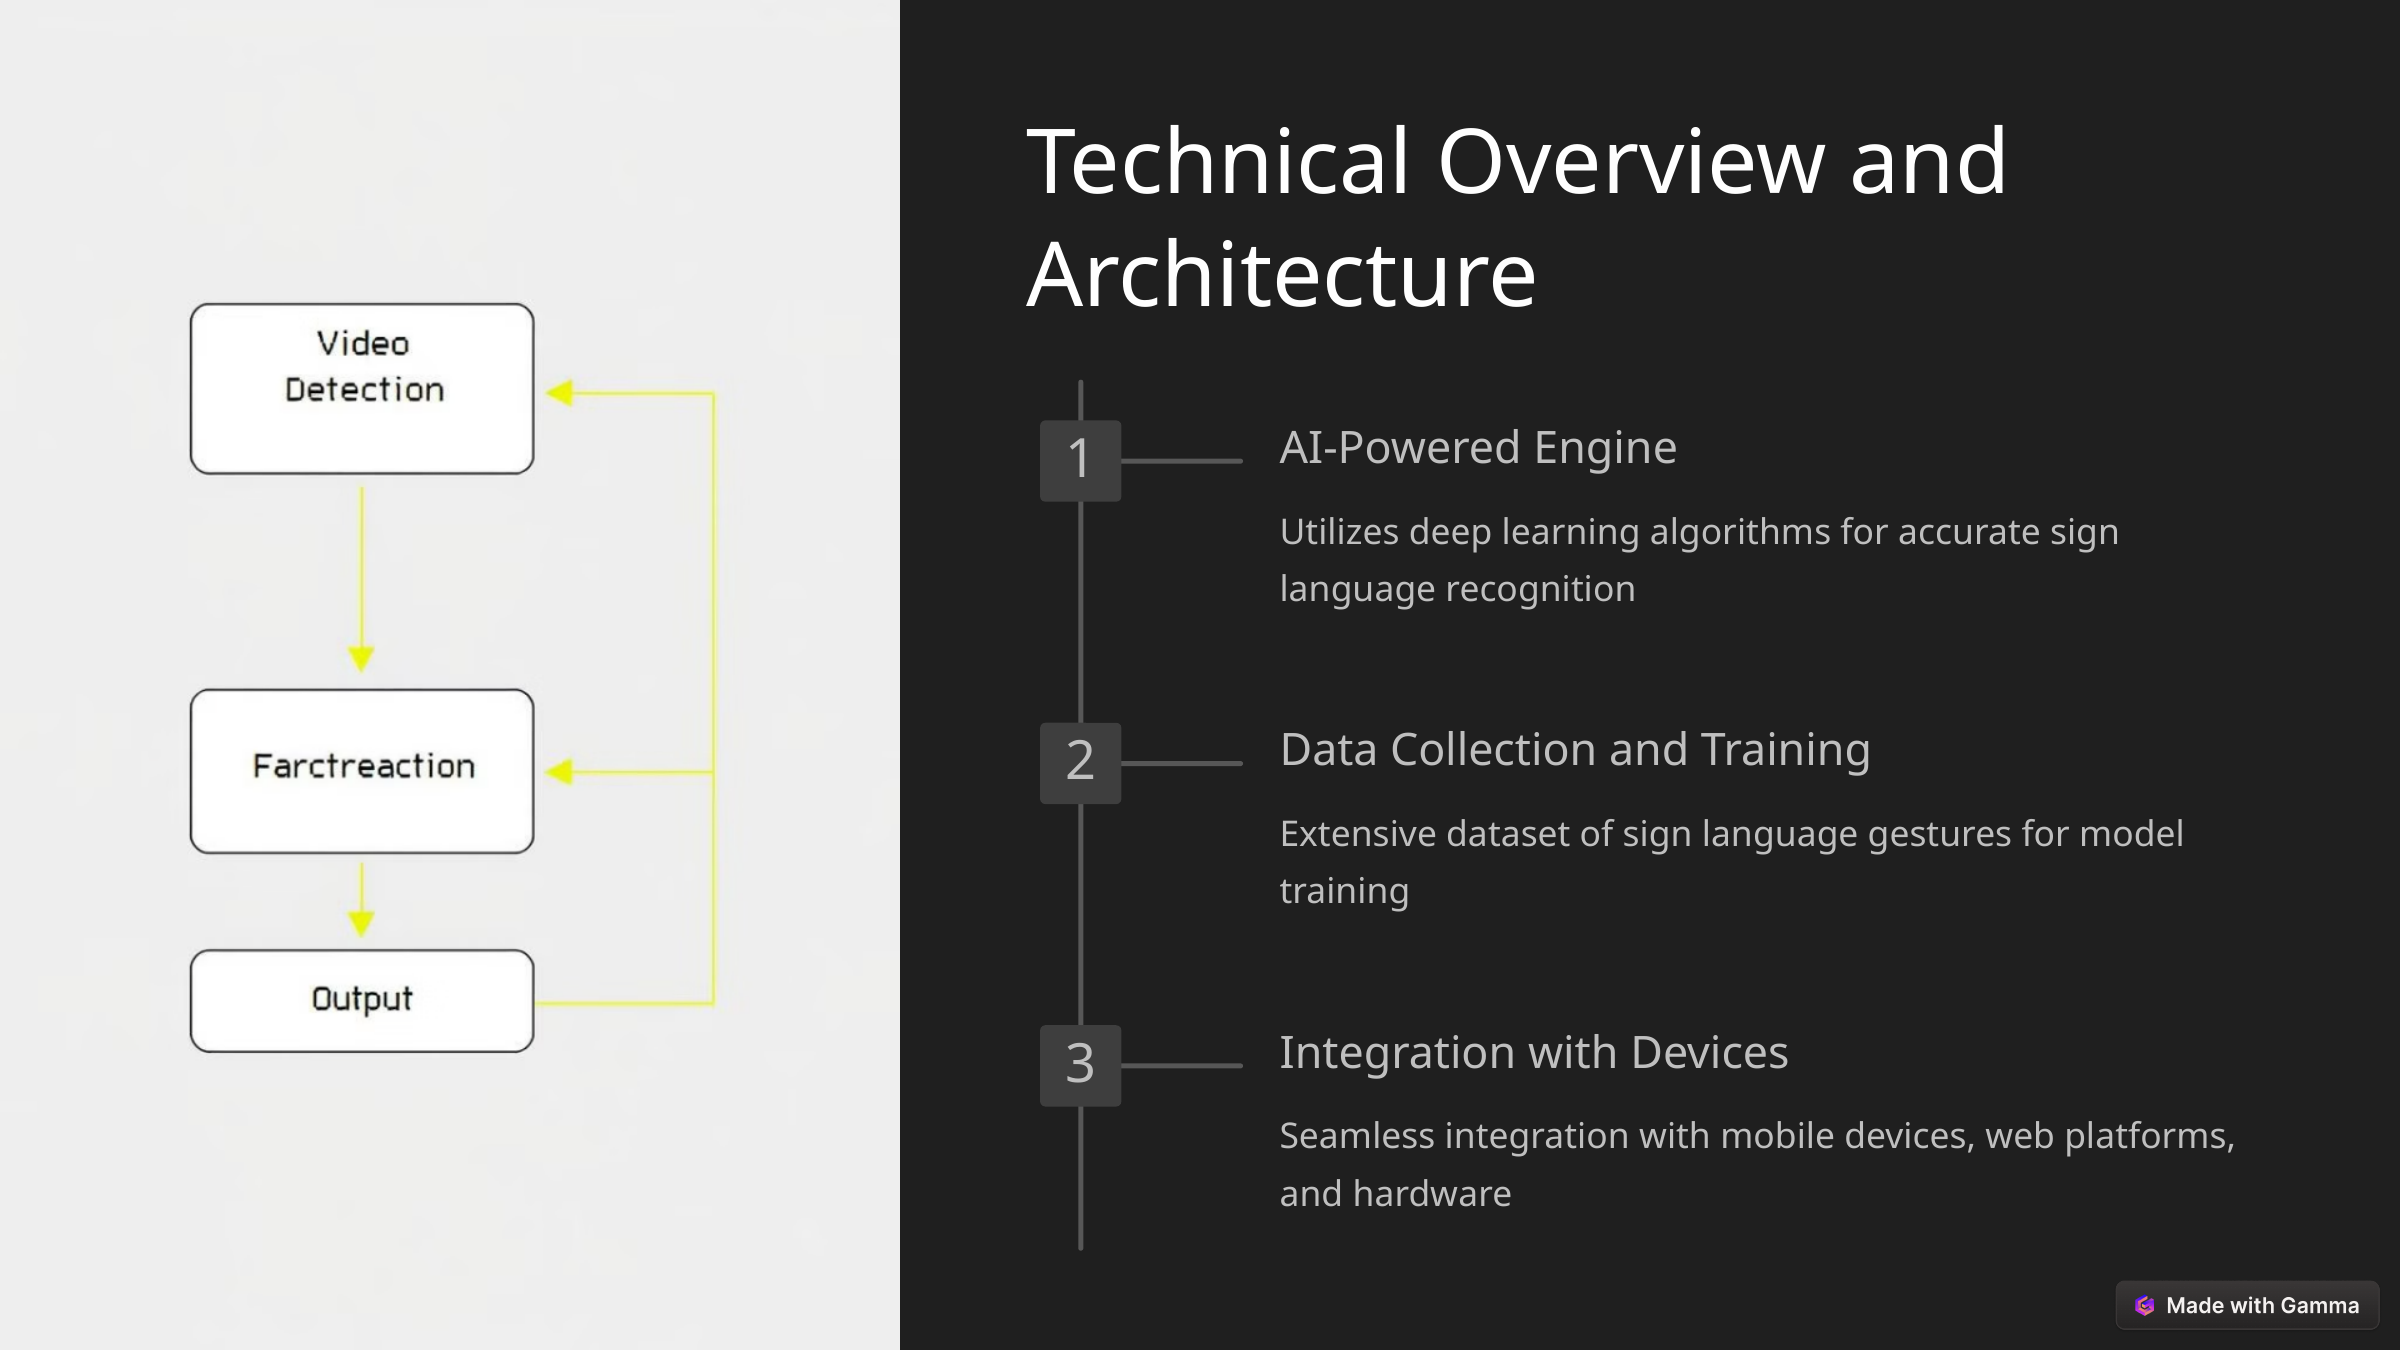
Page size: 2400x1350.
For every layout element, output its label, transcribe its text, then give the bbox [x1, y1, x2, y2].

text_box Seamless integration with mobile devices, web platforms, and hardware [1279, 1098, 2274, 1215]
text_box Data Collection and Training [1279, 718, 1873, 775]
text_box [1040, 722, 1122, 805]
text_box [1078, 502, 1084, 722]
text_box 1 [1070, 433, 1092, 489]
text_box [1122, 1063, 1244, 1069]
text_box 3 [1065, 1038, 1097, 1093]
text_box 2 [1065, 736, 1096, 791]
text_box AI-Powered Engine [1279, 415, 1732, 473]
text_box [1122, 761, 1244, 767]
text_box Technical Overview and Architecture [1026, 99, 2274, 326]
text_box Utilizes deep learning algorithms for accurate sign language recognition [1279, 494, 2274, 610]
picture [2106, 1271, 2389, 1339]
text_box [1122, 458, 1244, 464]
text_box [1040, 420, 1122, 502]
text_box [1078, 379, 1084, 420]
picture [0, 0, 900, 1350]
text_box [1040, 1025, 1122, 1107]
text_box Extensive dataset of sign language gestures for model training [1279, 796, 2274, 913]
text_box Integration with Devices [1279, 1020, 1787, 1078]
text_box [1078, 805, 1084, 1025]
text_box [1078, 1107, 1084, 1251]
